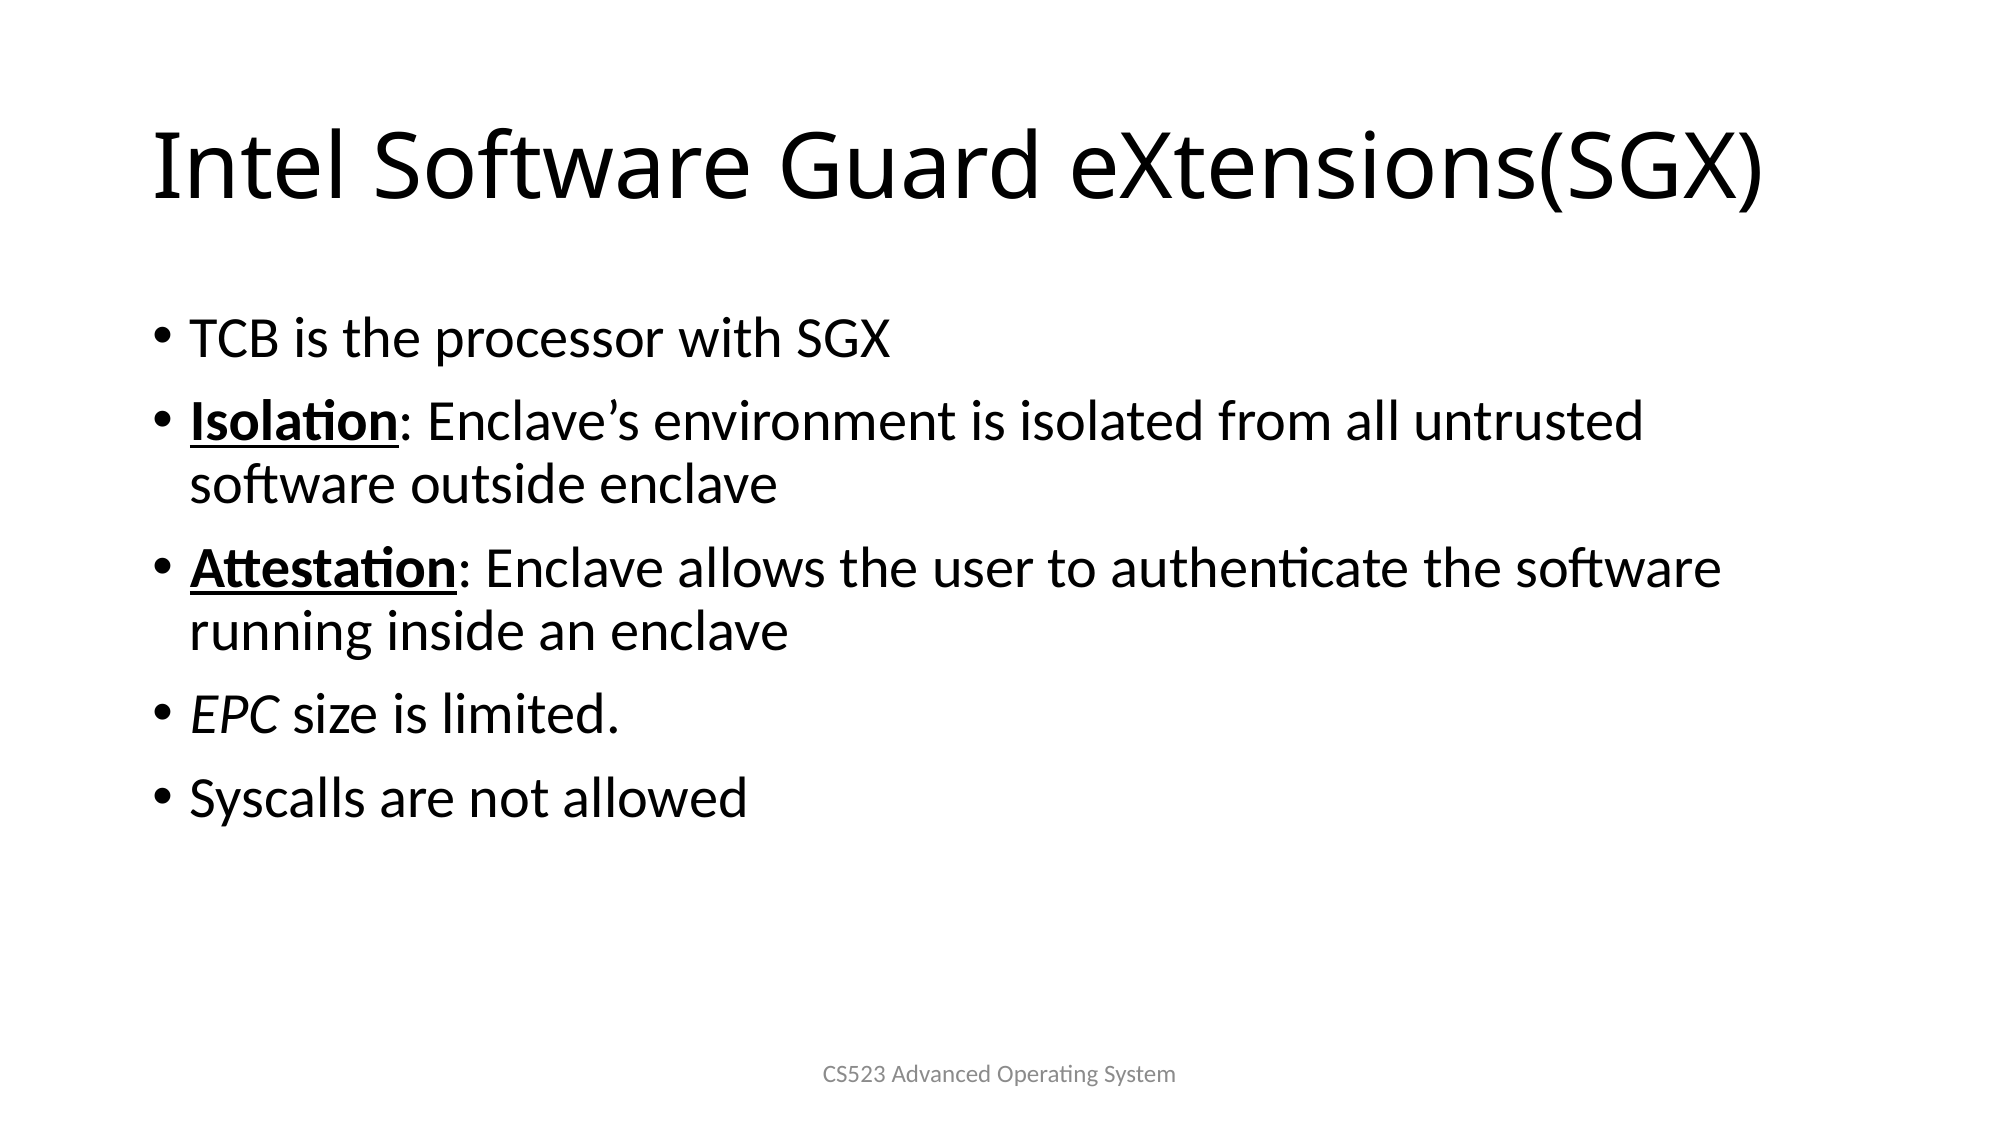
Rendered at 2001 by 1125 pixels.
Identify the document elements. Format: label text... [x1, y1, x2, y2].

footer CS523 Advanced Operating System [662, 1042, 1338, 1103]
title Intel Software Guard eXtensions(SGX) [137, 59, 1863, 278]
list TCB is the processor with SGX Isolation: Enclave’s environment is isolated from all untrusted software outside enclave Attestation: Enclave allows the user to authenticate the software running inside an enclave EPC size is limited. Syscalls are not allowed [137, 299, 1863, 1014]
